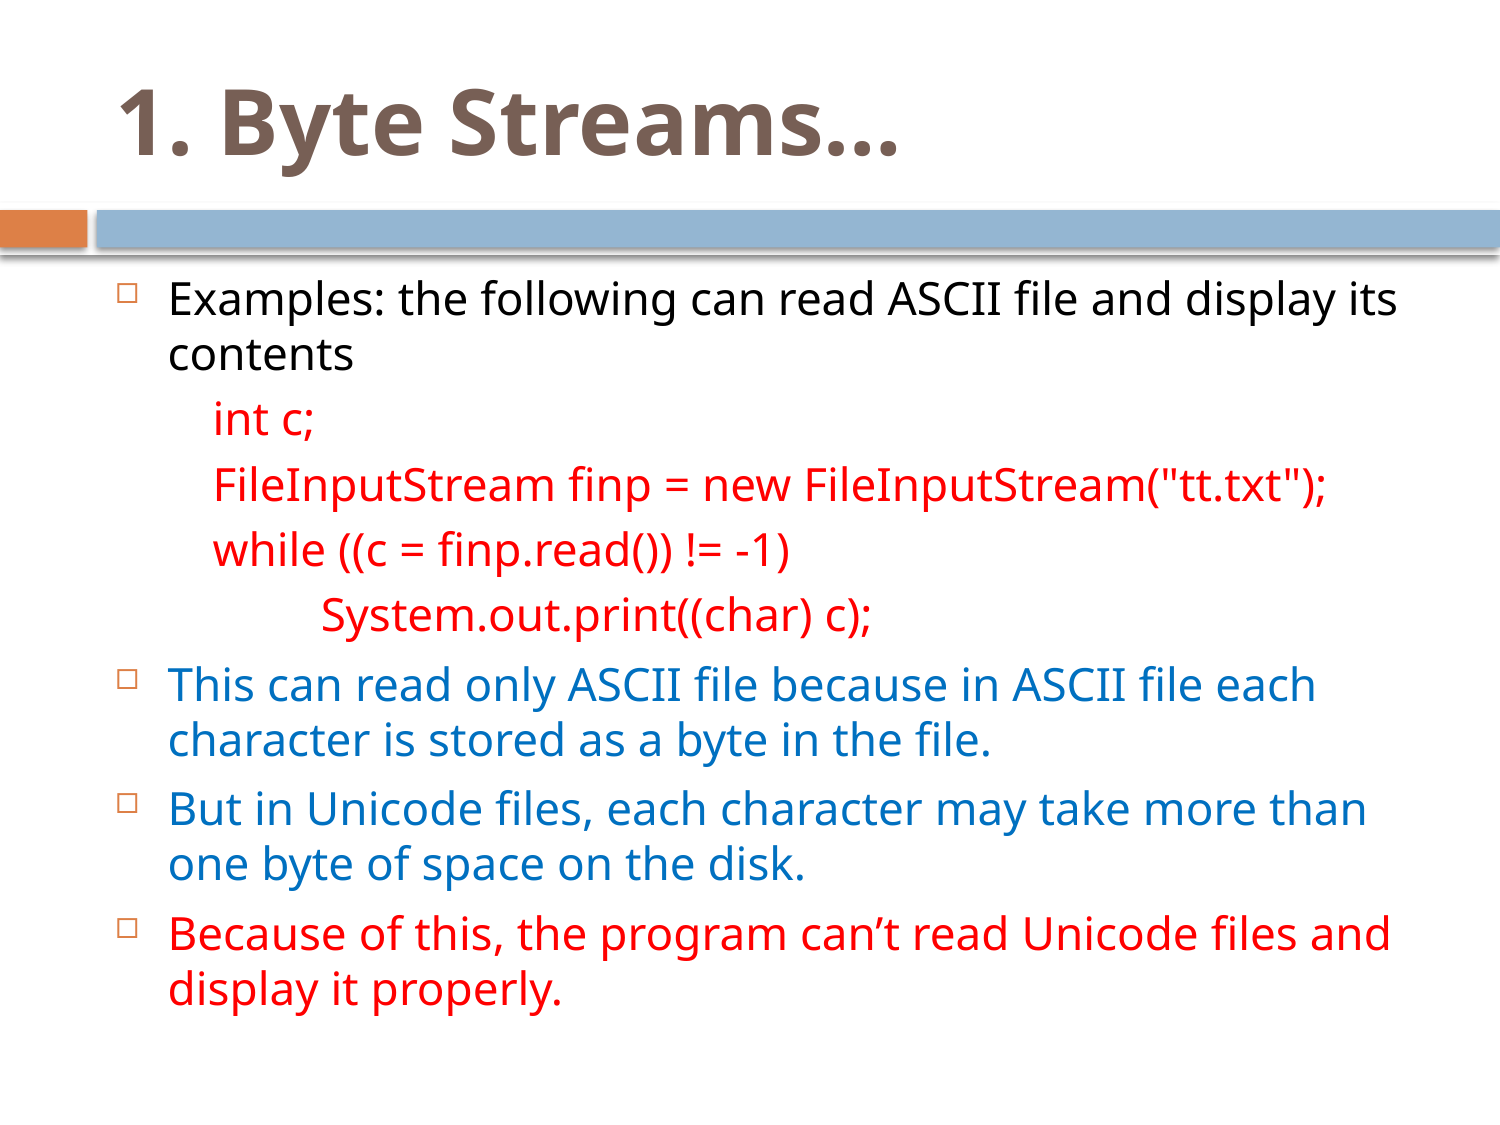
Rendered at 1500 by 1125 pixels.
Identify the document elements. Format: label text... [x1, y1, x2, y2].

title 1. Byte Streams… [100, 37, 1438, 200]
list Examples: the following can read ASCII file and display its contents int c; FileInputStream finp = new FileInputStream("tt.txt"); while ((c = finp.read()) != -1) System.out.print((char) c); This can read only ASCII file because in ASCII file each character is stored as a byte in the file. But in Unicode files, each character may take more than one byte of space on the disk. Because of this, the program can’t read Unicode files and display it properly. [100, 262, 1438, 1125]
